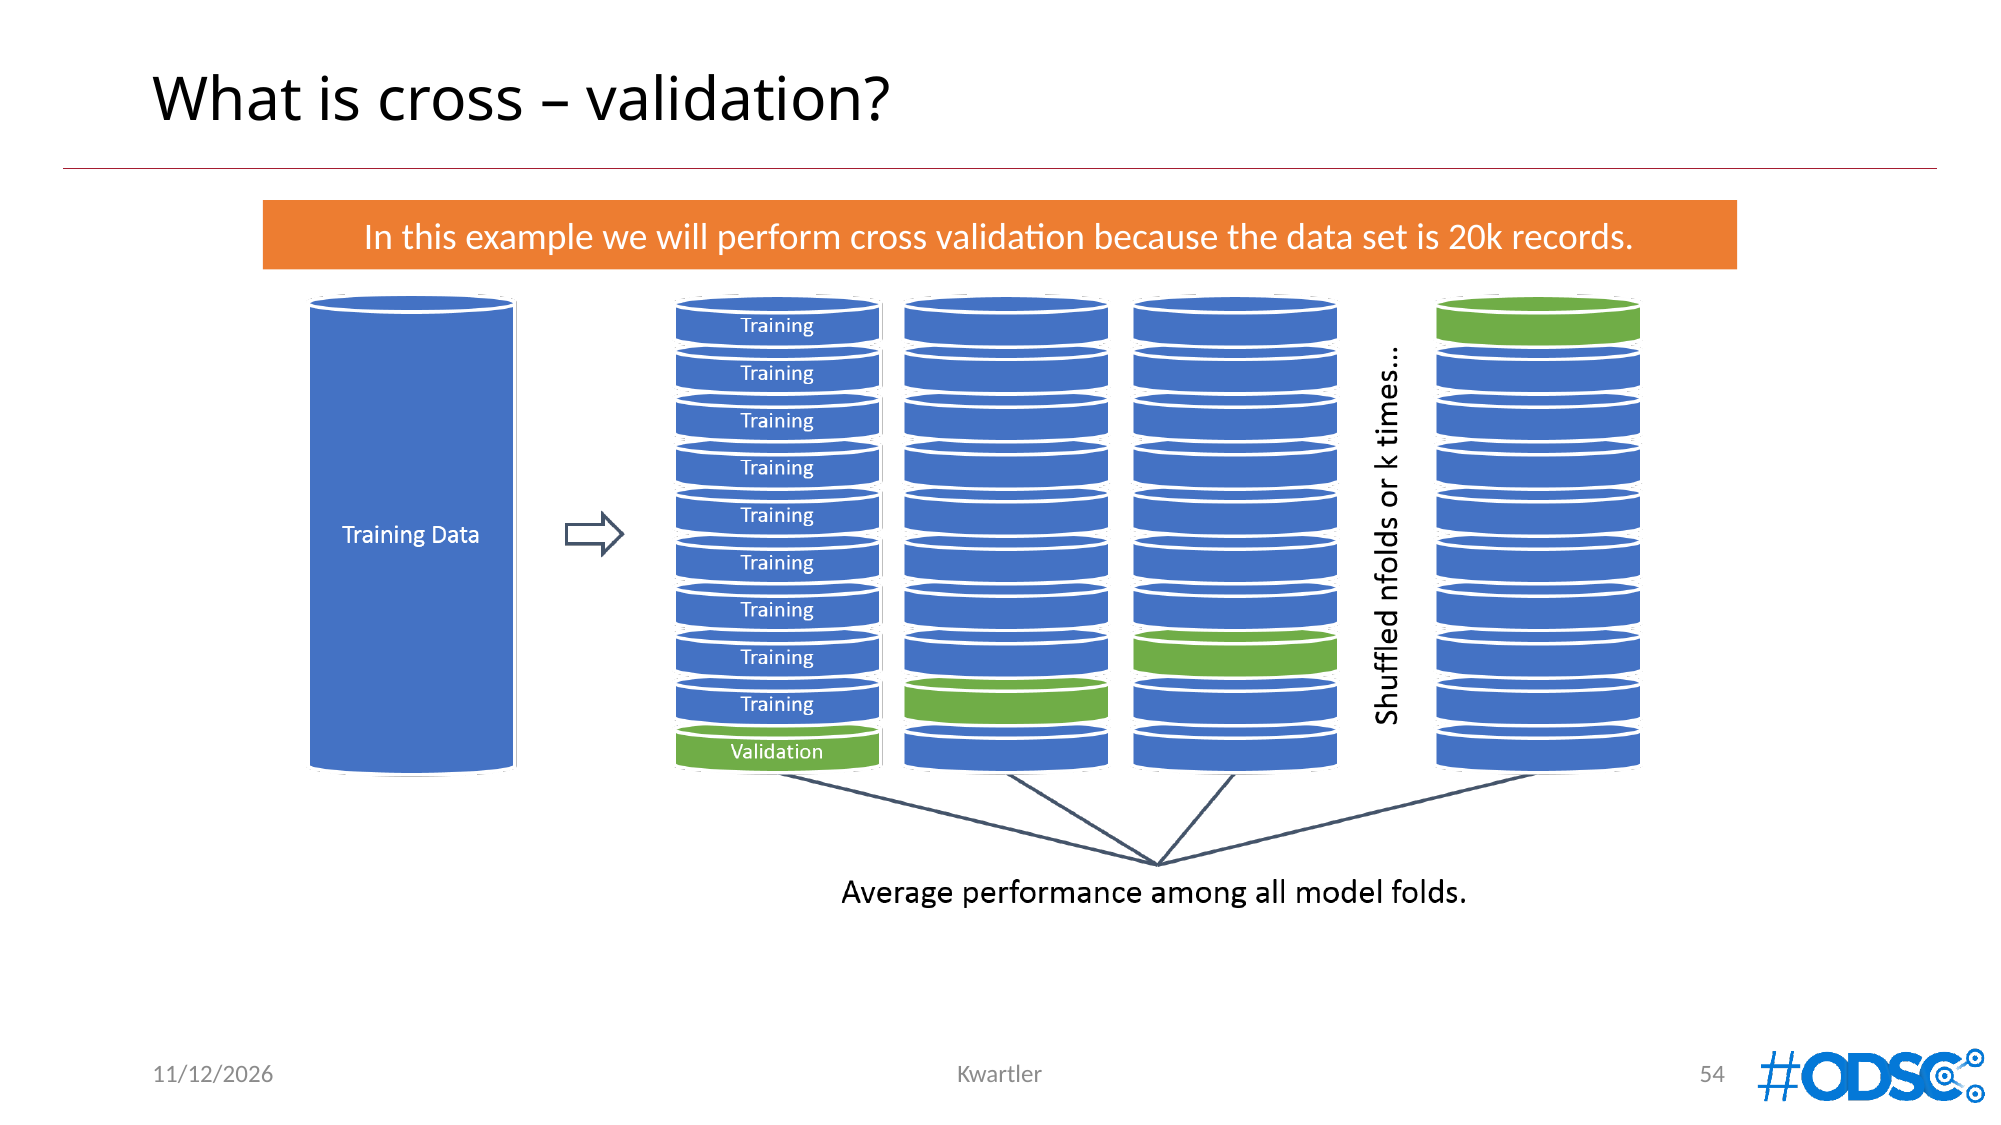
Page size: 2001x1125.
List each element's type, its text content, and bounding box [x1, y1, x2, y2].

text_box In this example we will perform cross validation because the data set is 20k records. [262, 199, 1738, 271]
footer Kwartler [662, 1042, 1338, 1103]
picture [1740, 1038, 1994, 1116]
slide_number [137, 1042, 588, 1103]
picture [306, 292, 1643, 932]
title What is cross – validation? [137, 59, 1863, 142]
text_box 54 [1412, 1042, 1741, 1103]
